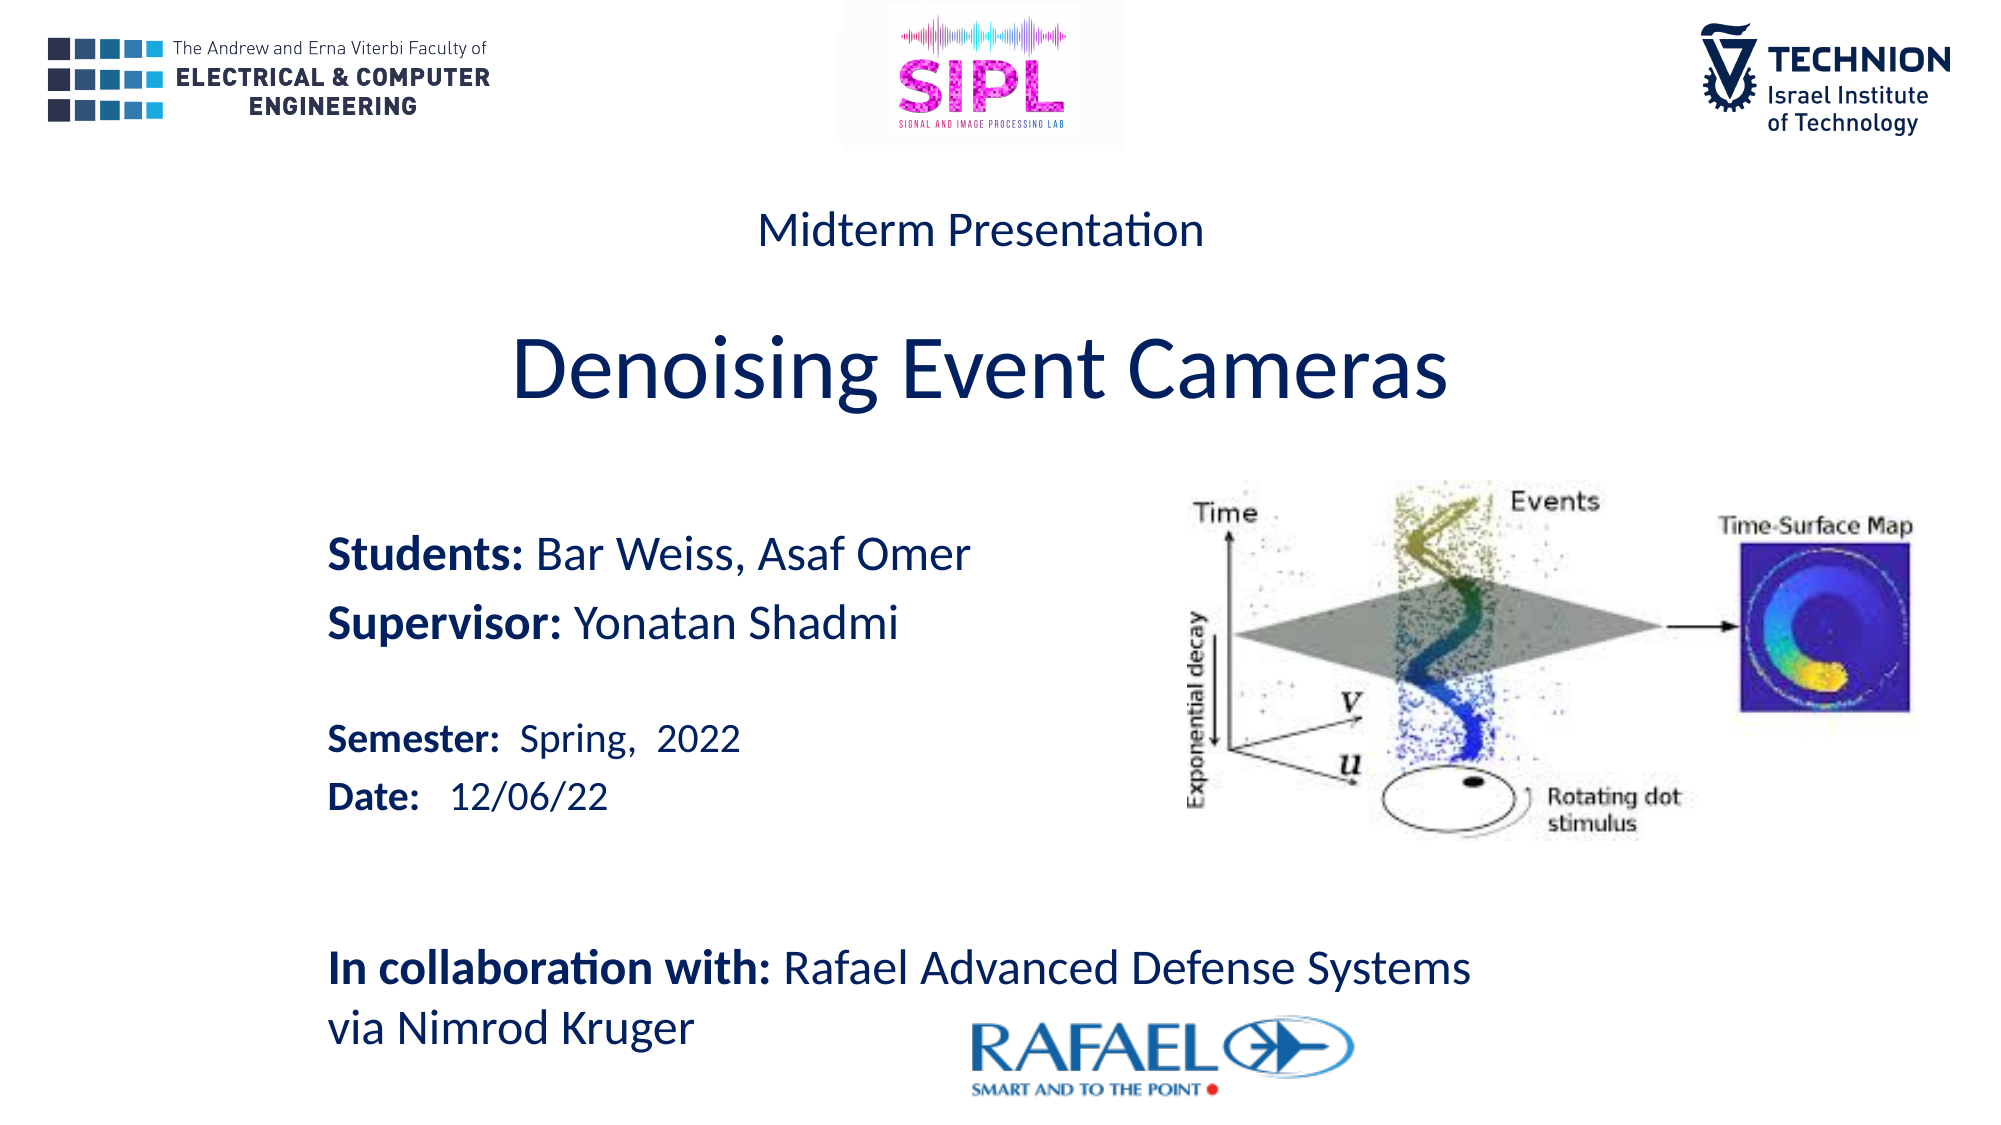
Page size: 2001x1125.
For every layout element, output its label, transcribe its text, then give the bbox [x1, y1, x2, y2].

picture [967, 1014, 1359, 1098]
picture [44, 35, 496, 124]
subtitle Students: Bar Weiss, Asaf Omer Supervisor: Yonatan Shadmi Semester: Spring, 2022 Date: 12/06/22 In collaboration with: Rafael Advanced Defense Systems via Nimrod Kruger [312, 512, 1524, 1088]
picture [838, 0, 1125, 112]
picture [1187, 480, 1915, 841]
picture [1701, 23, 1950, 136]
title Midterm Presentation Denoising Event Cameras [362, 112, 1600, 501]
